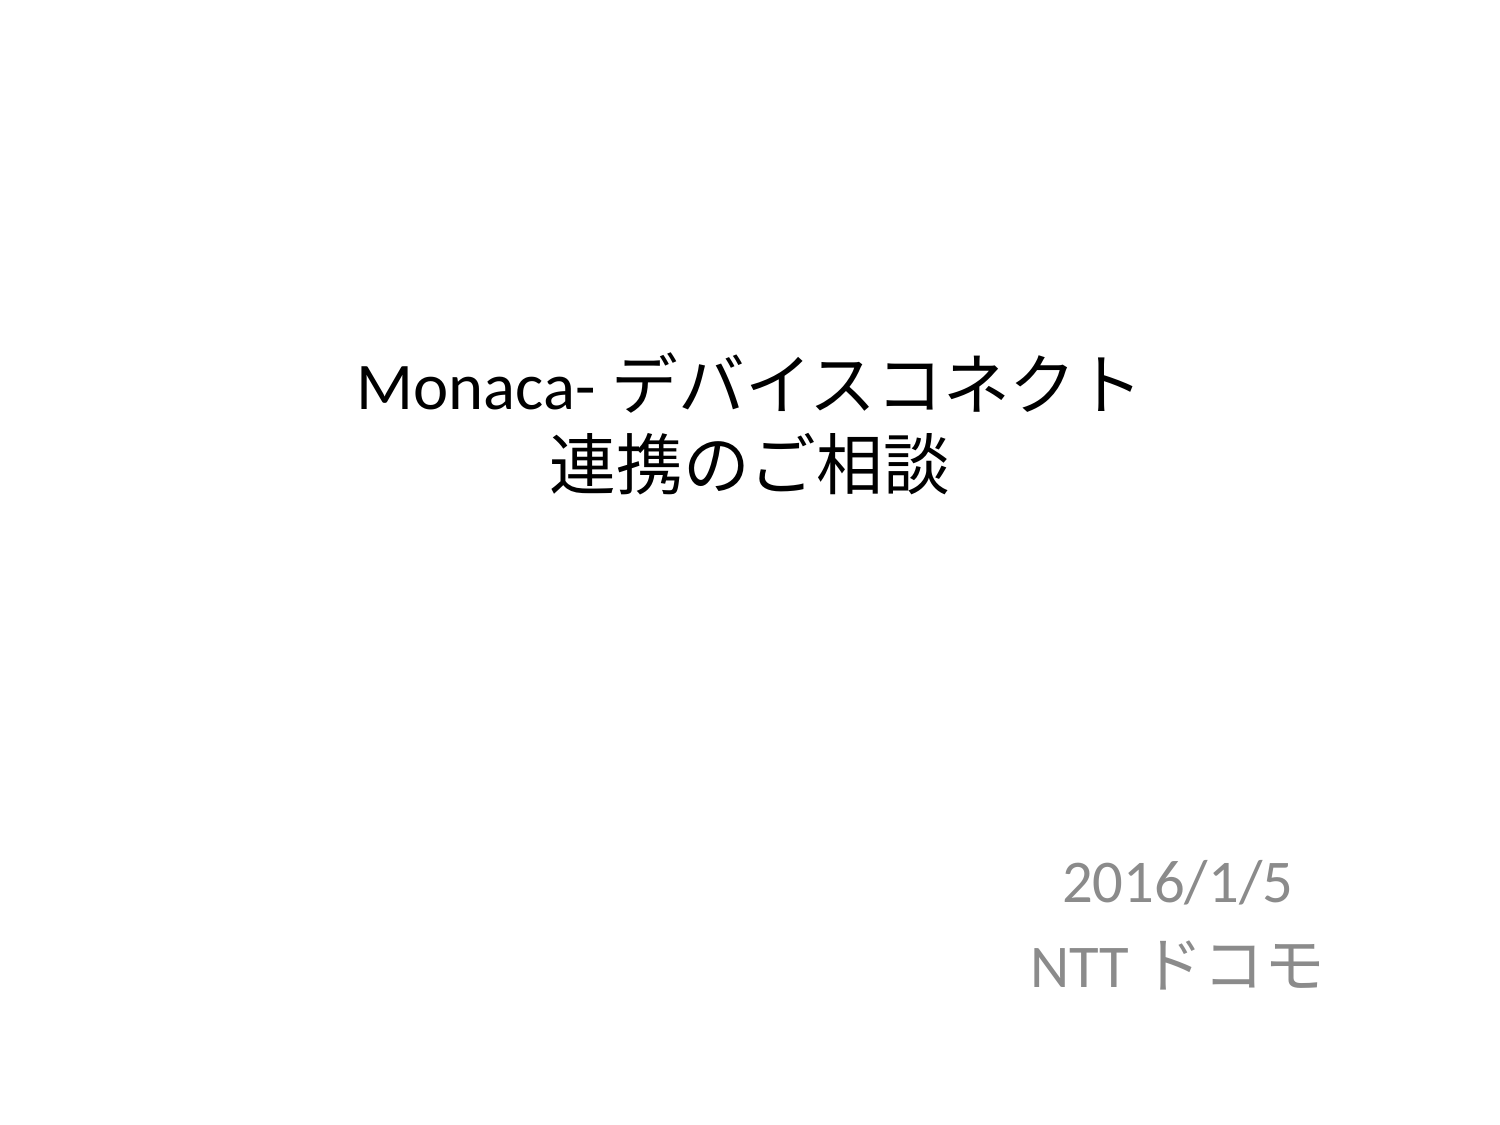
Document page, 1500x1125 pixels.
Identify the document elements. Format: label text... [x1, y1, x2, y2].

title Monaca-デバイスコネクト 連携のご相談 [112, 302, 1388, 544]
subtitle 2016/1/5 NTTドコモ [891, 834, 1464, 1008]
